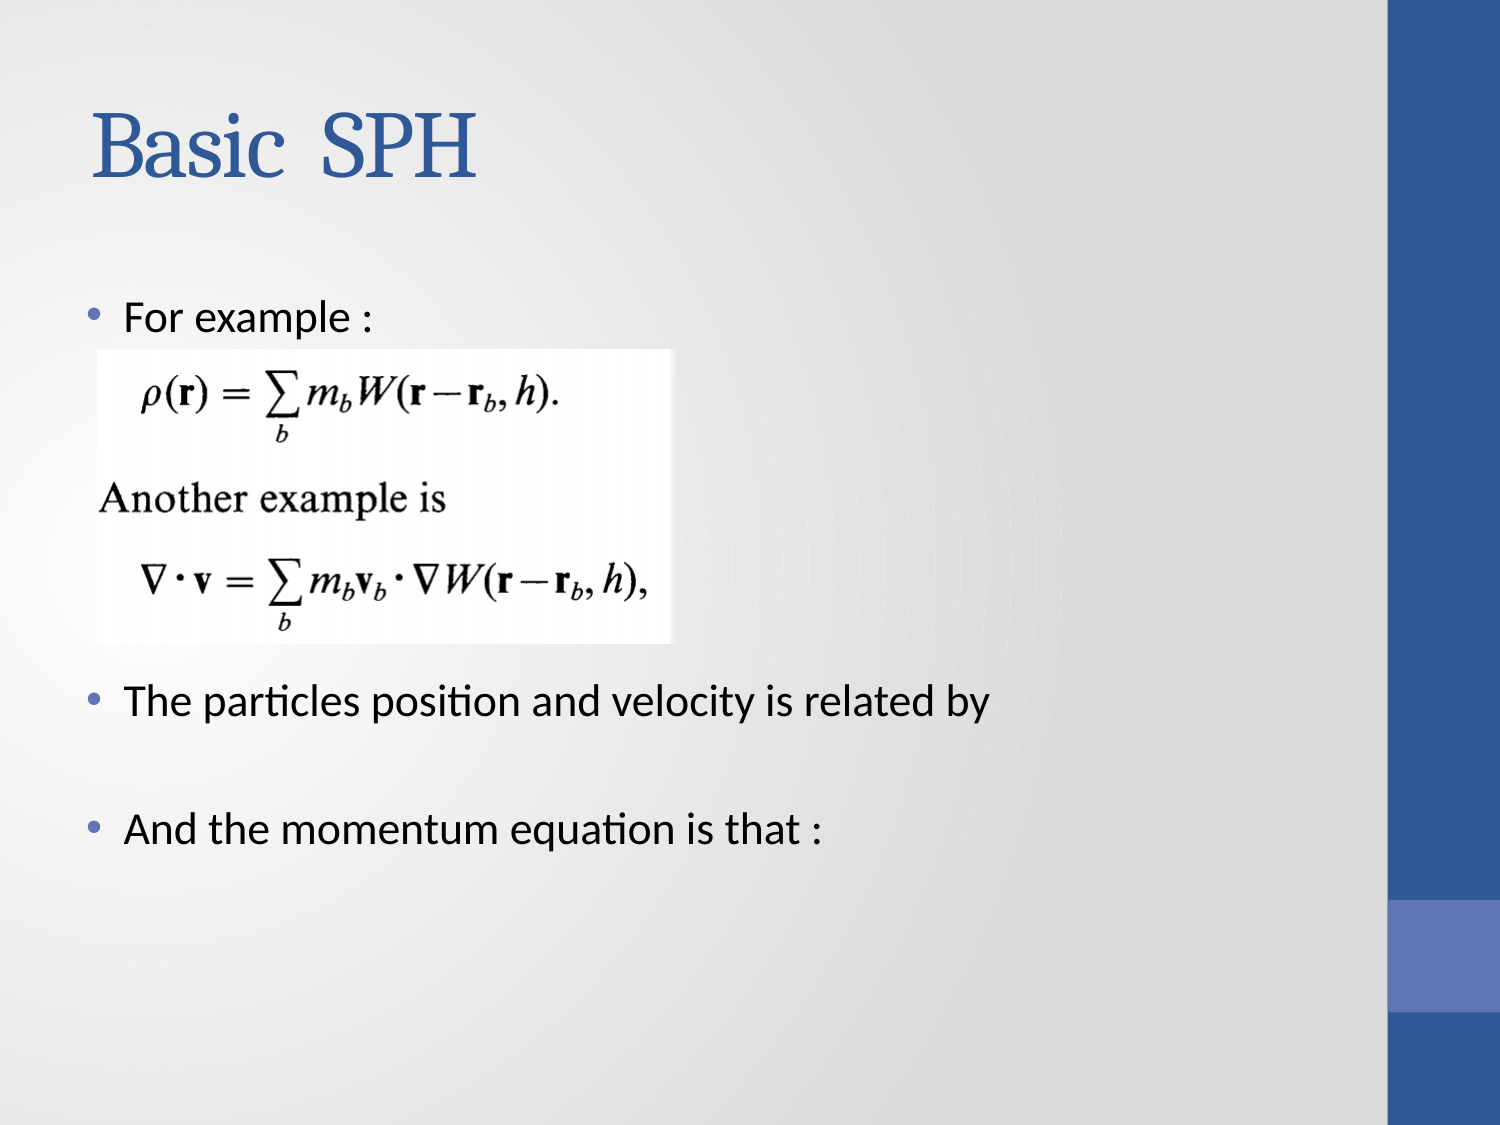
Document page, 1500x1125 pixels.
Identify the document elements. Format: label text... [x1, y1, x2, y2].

title Basic SPH [75, 45, 1325, 233]
picture [96, 349, 675, 645]
